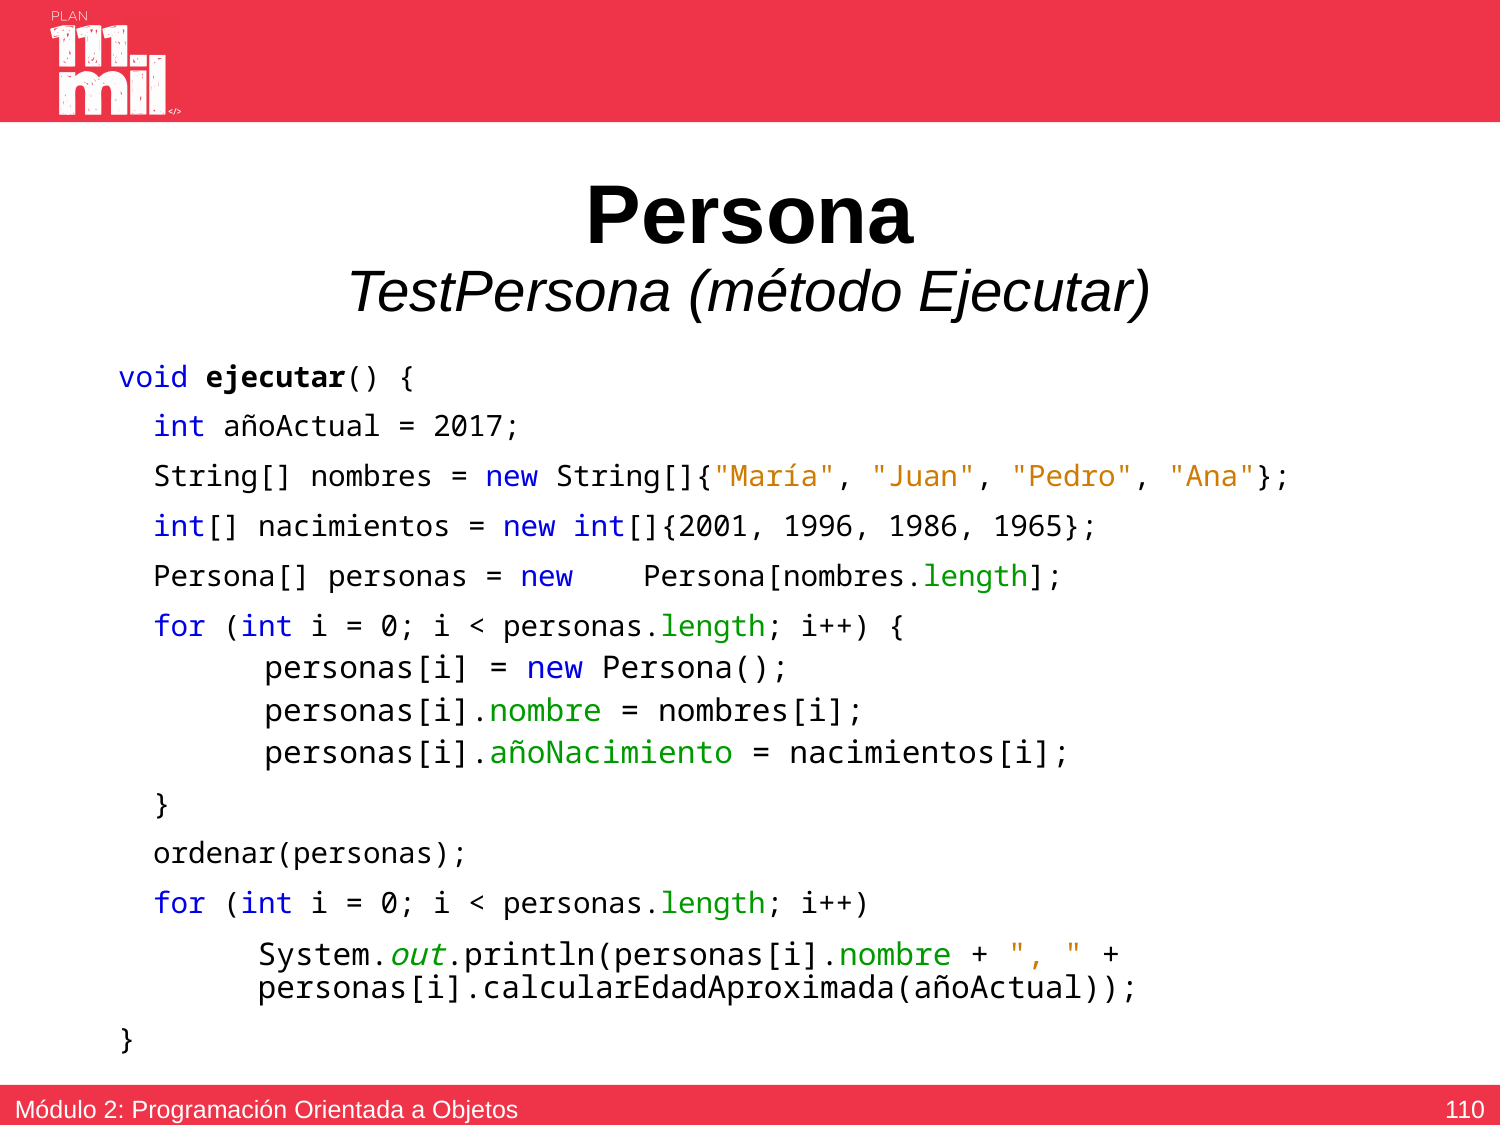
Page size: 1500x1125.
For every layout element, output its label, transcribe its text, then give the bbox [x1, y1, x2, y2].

title Persona TestPersona (método Ejecutar) [103, 147, 1397, 348]
slide_number 109 [1162, 1078, 1500, 1125]
list void ejecutar() { int añoActual = 2017; String[] nombres = new String[]{"María", "Juan", "Pedro", "Ana"}; int[] nacimientos = new int[]{2001, 1996, 1986, 1965}; Persona[] personas = new Persona[nombres.length]; for (int i = 0; i < personas.length; i++) { personas[i] = new Persona(); personas[i].nombre = nombres[i]; personas[i].añoNacimiento = nacimientos[i]; } ordenar(personas); for (int i = 0; i < personas.length; i++) System.out.println(personas[i].nombre + ", " + personas[i].calcularEdadAproximada(añoActual)); } [103, 354, 1397, 1069]
footer Módulo 2: Programación Orientada a Objetos [0, 1078, 589, 1125]
